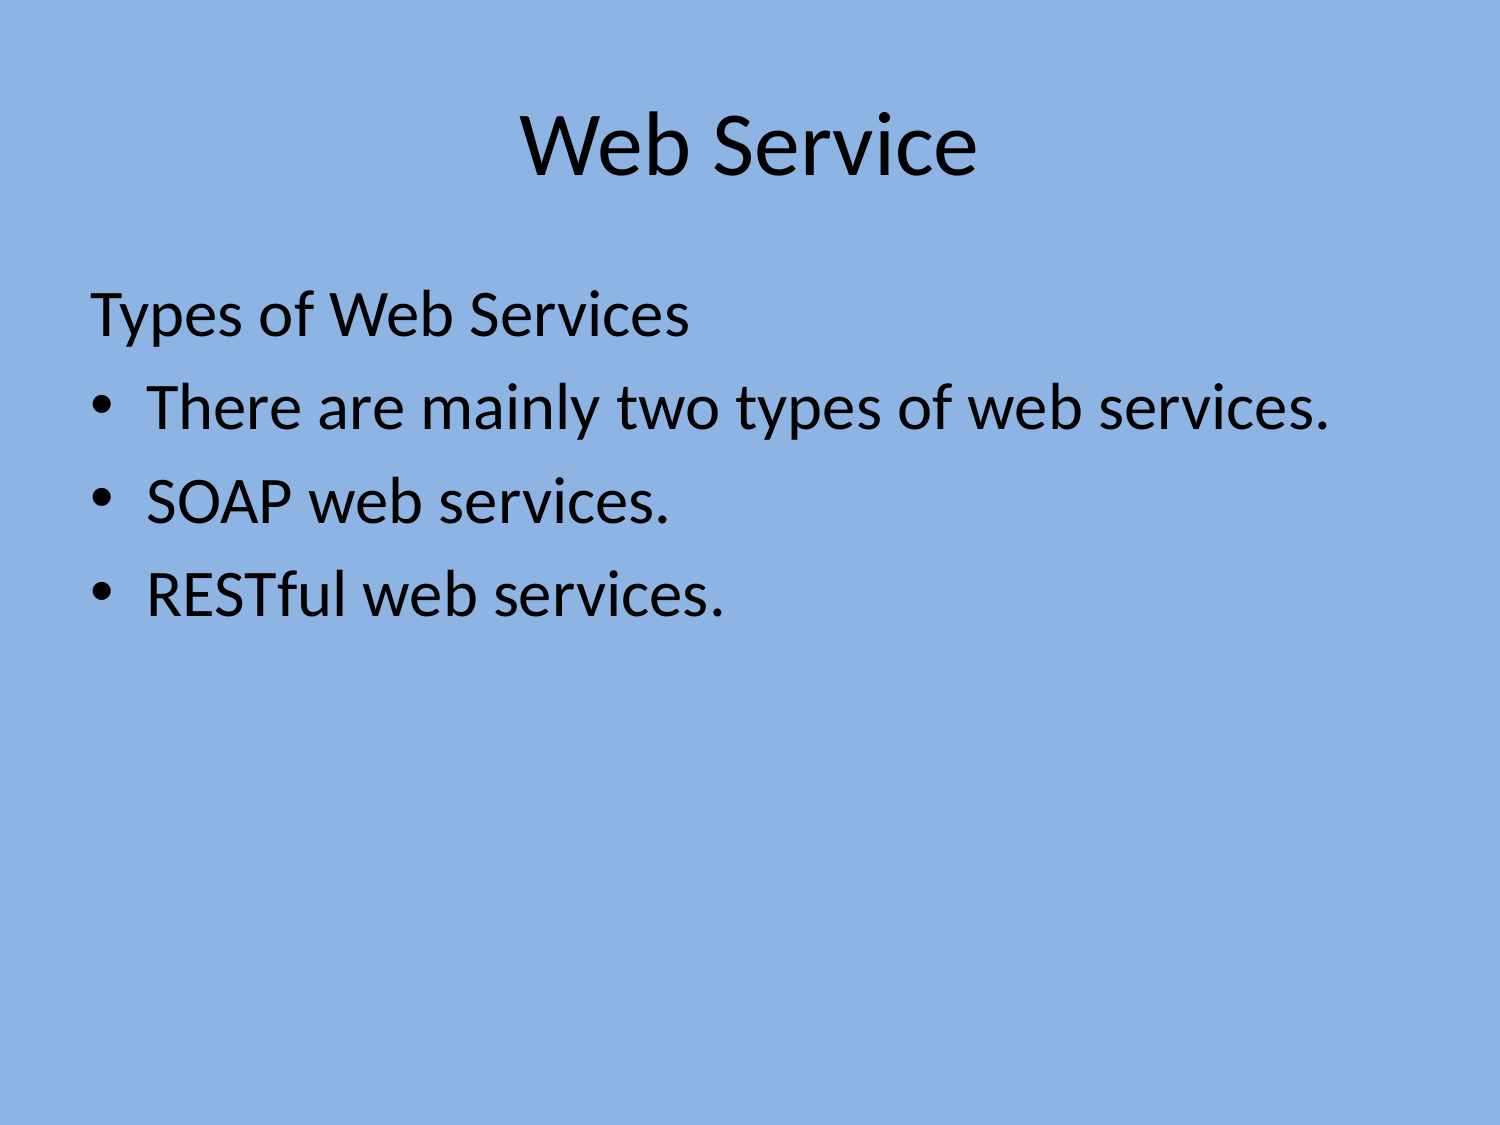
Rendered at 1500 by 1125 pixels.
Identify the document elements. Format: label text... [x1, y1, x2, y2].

title Web Service [75, 45, 1425, 233]
list Types of Web Services There are mainly two types of web services. SOAP web services. RESTful web services. [75, 262, 1425, 1005]
